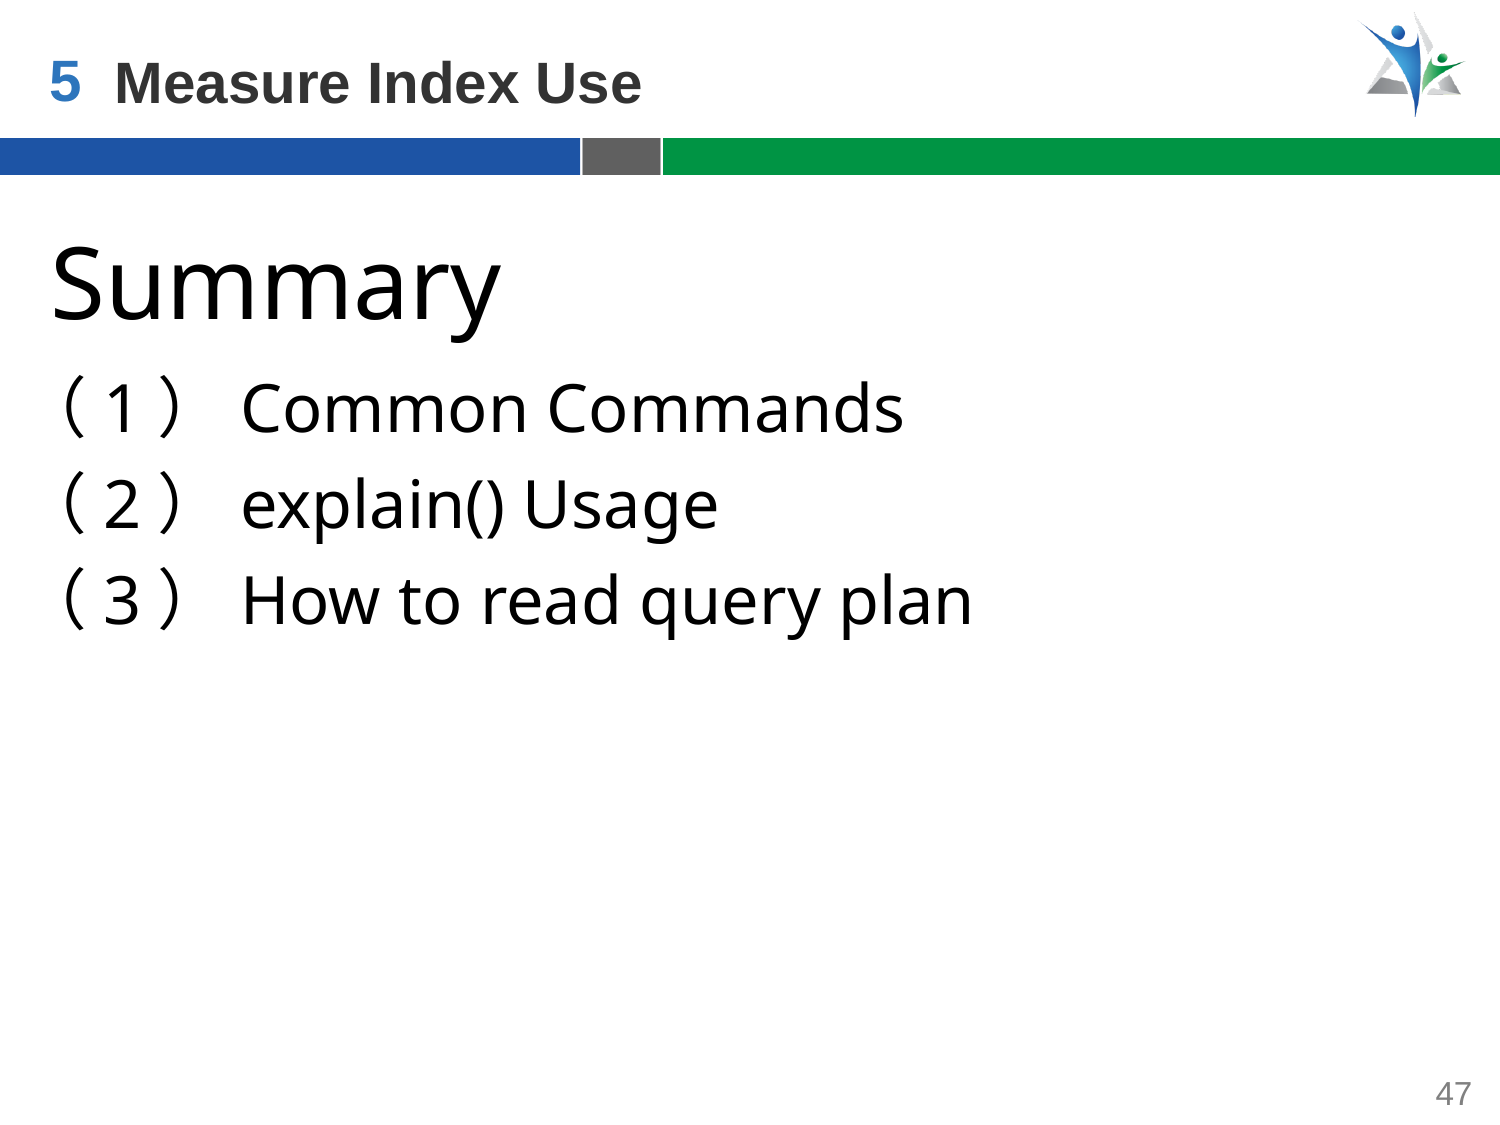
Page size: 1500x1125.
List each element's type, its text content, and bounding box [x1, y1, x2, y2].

text_box Summary [35, 212, 1442, 342]
picture [0, 138, 1500, 175]
picture [1350, 12, 1476, 117]
text_box （1）Common Commands （2）explain() Usage （3）How to read query plan [5, 342, 1500, 837]
list 5 [3, 35, 129, 122]
list Measure Index Use [99, 38, 1413, 124]
